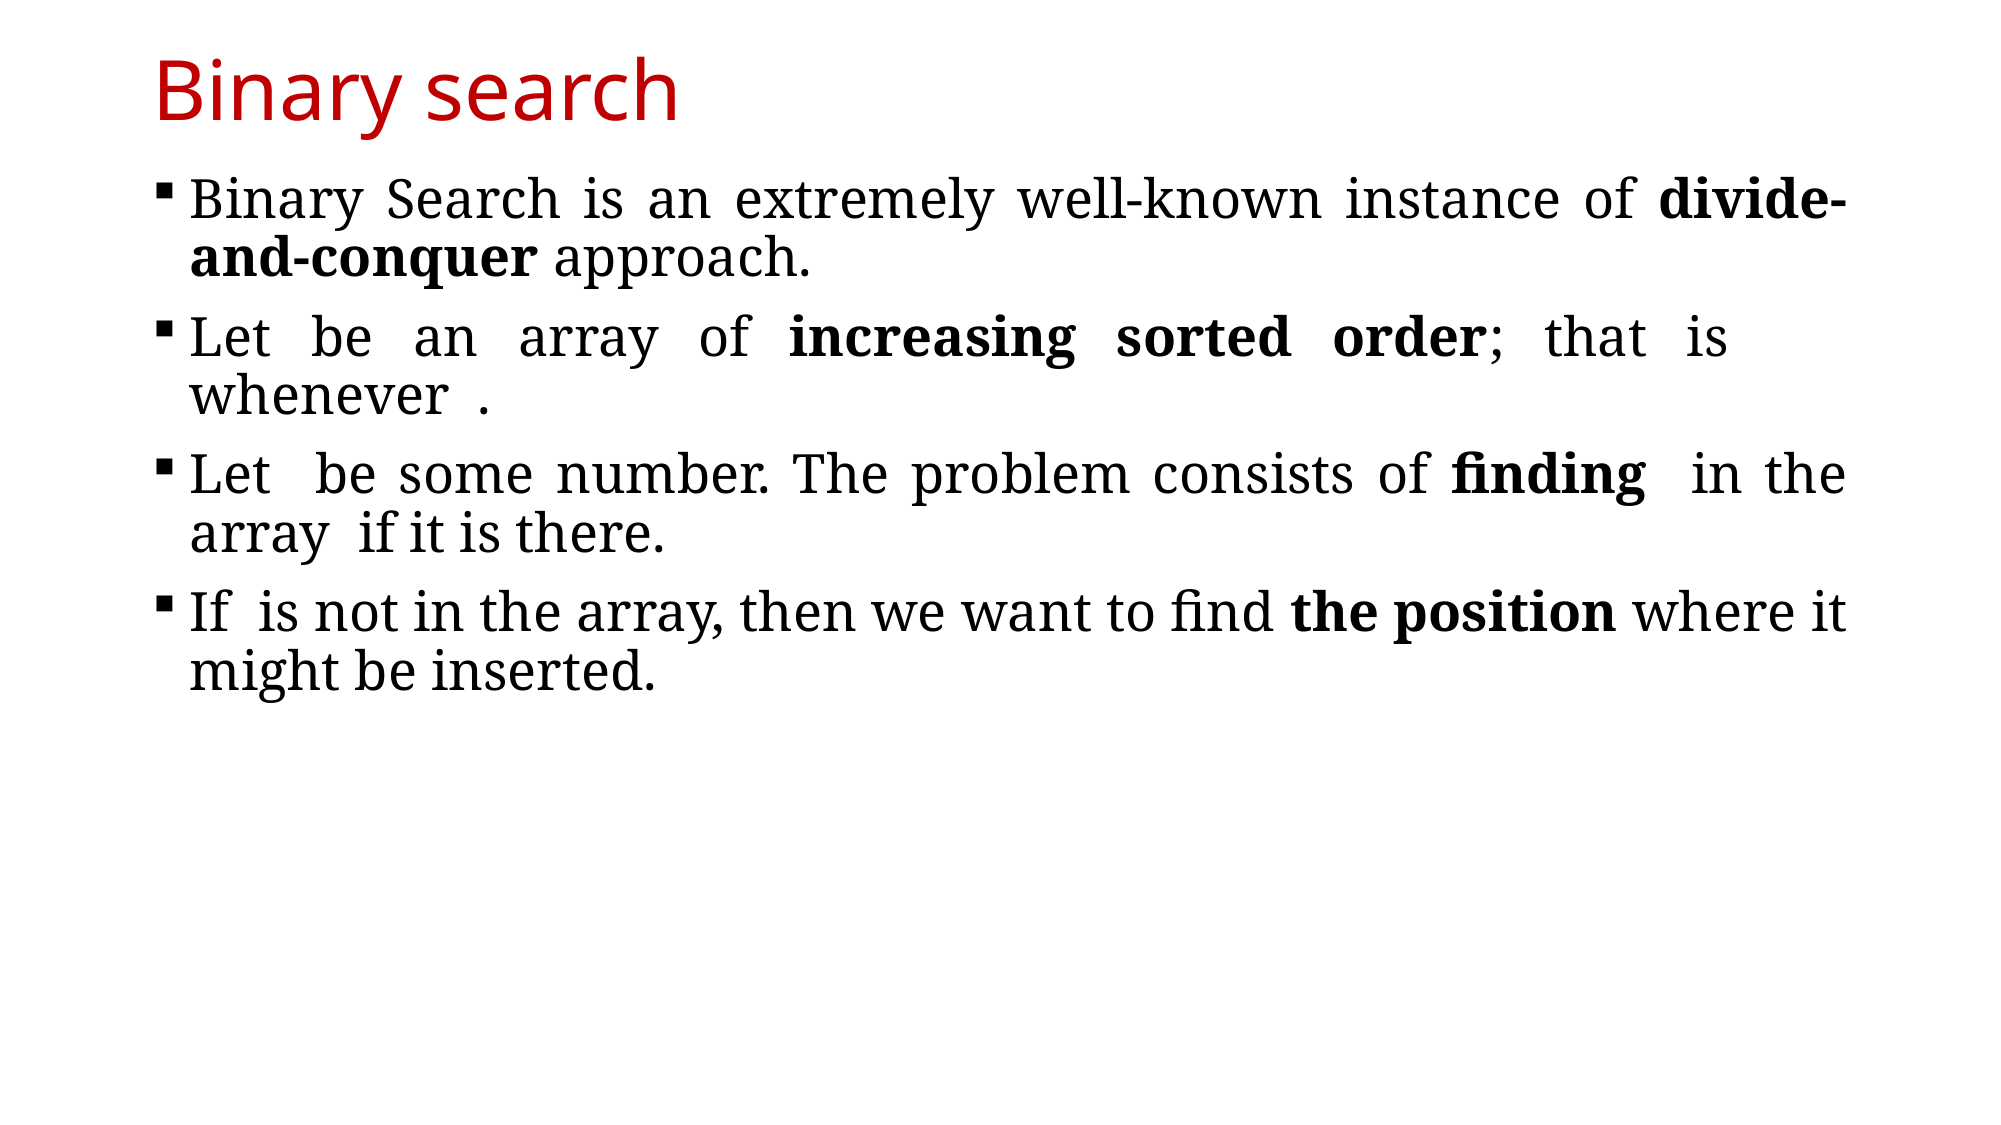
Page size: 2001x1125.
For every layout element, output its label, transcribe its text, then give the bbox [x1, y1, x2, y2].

title Binary search [137, 22, 1863, 164]
